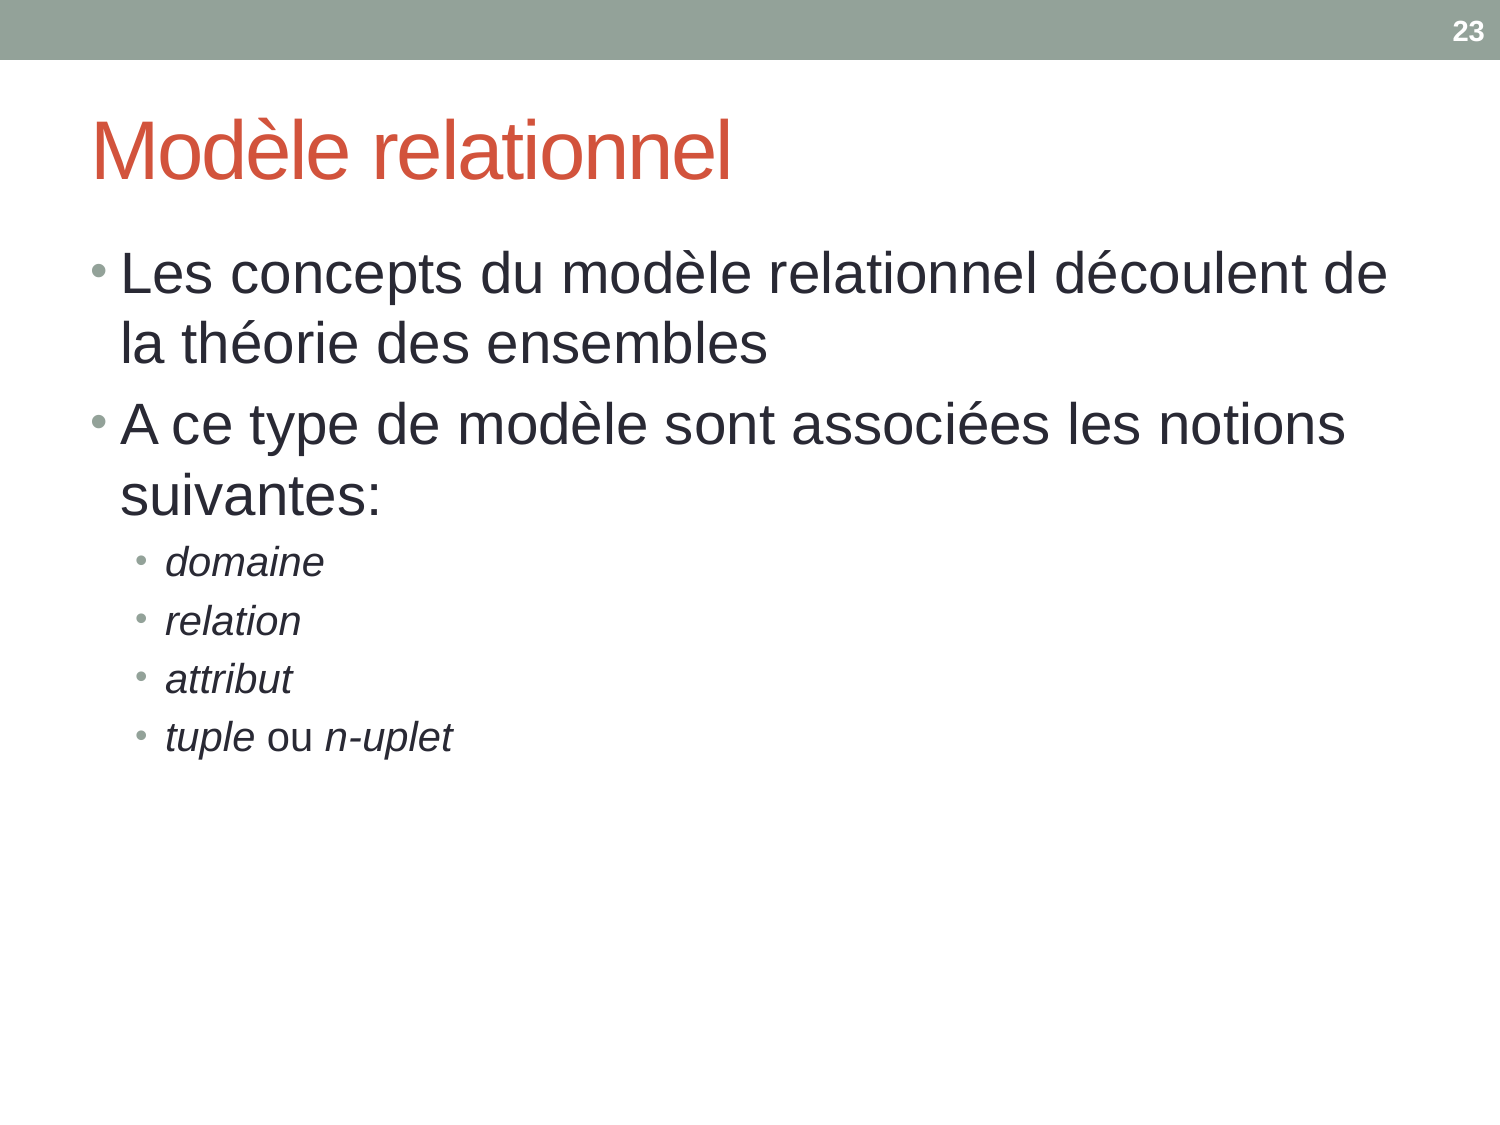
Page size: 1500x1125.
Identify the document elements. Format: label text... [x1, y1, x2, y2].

title Modèle relationnel [75, 65, 1425, 227]
slide_number 23 [1391, 3, 1500, 57]
list Les concepts du modèle relationnel découlent de la théorie des ensembles A ce type de modèle sont associées les notions suivantes: domaine relation attribut tuple ou n-uplet [75, 227, 1425, 1063]
